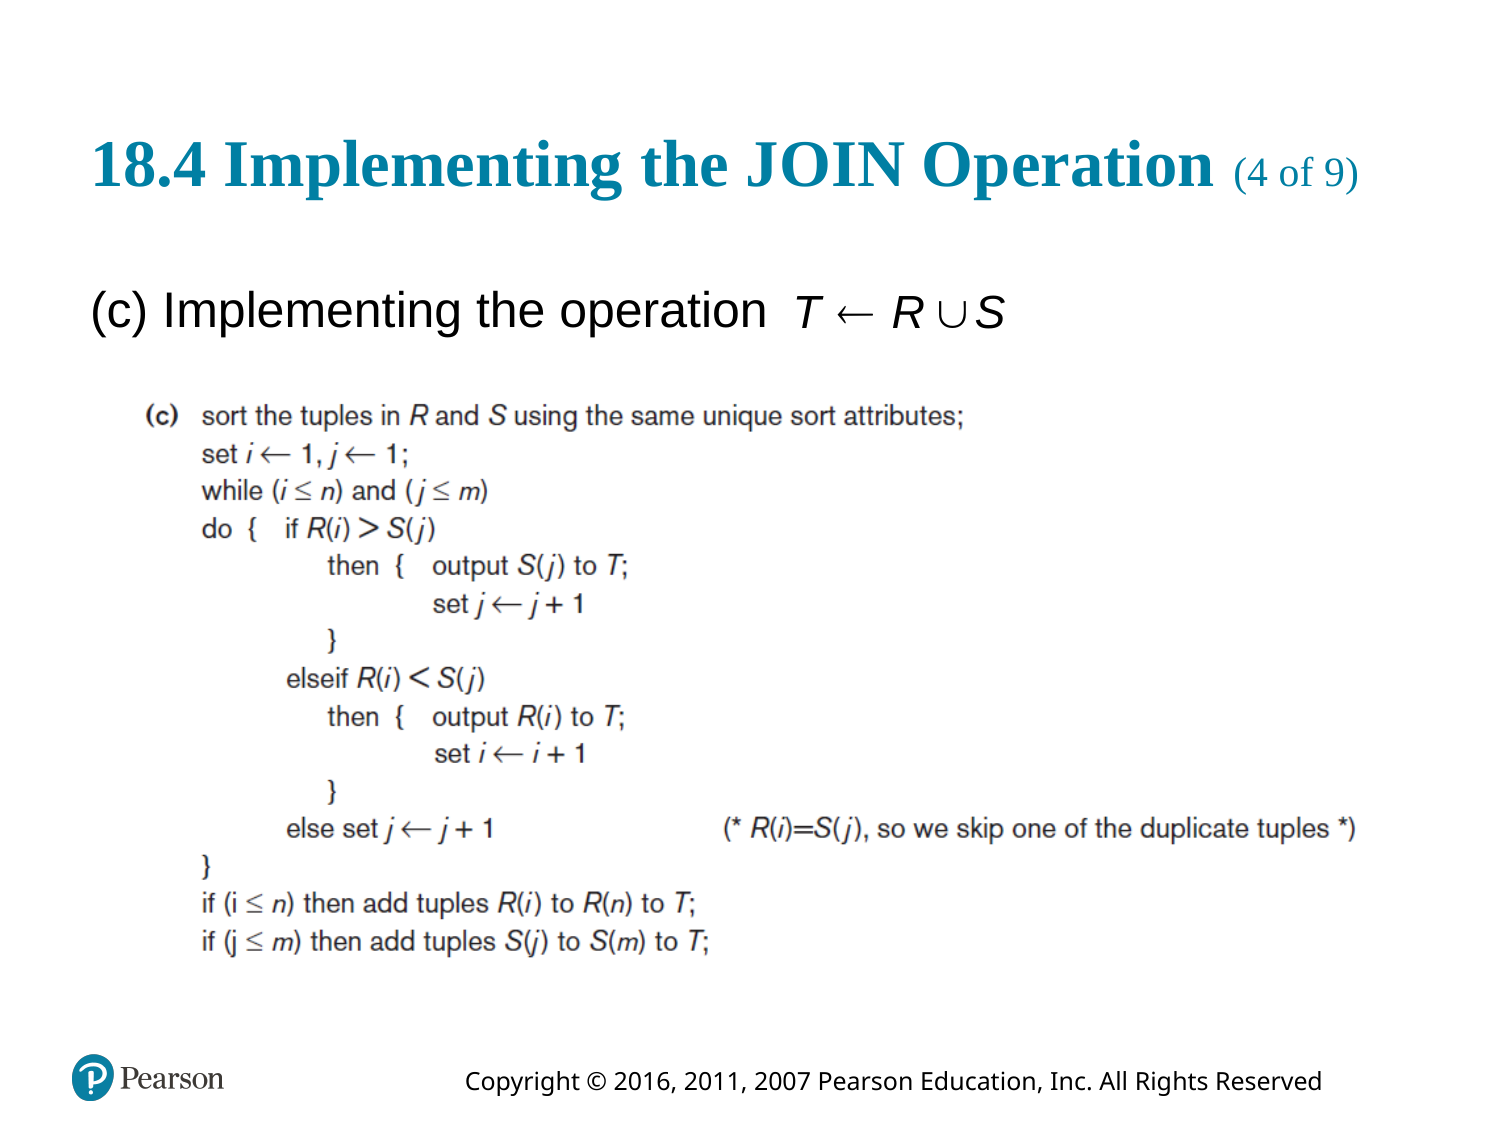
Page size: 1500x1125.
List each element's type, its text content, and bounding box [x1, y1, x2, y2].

picture [72, 1087, 83, 1101]
list (c) Implementing the operation [75, 262, 791, 339]
picture [80, 1063, 106, 1088]
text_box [790, 285, 1015, 341]
picture [72, 1054, 88, 1070]
title 18.4 Implementing the JOIN Operation (4 of 9) [75, 35, 1425, 216]
picture [136, 395, 1364, 965]
picture [98, 1054, 224, 1101]
